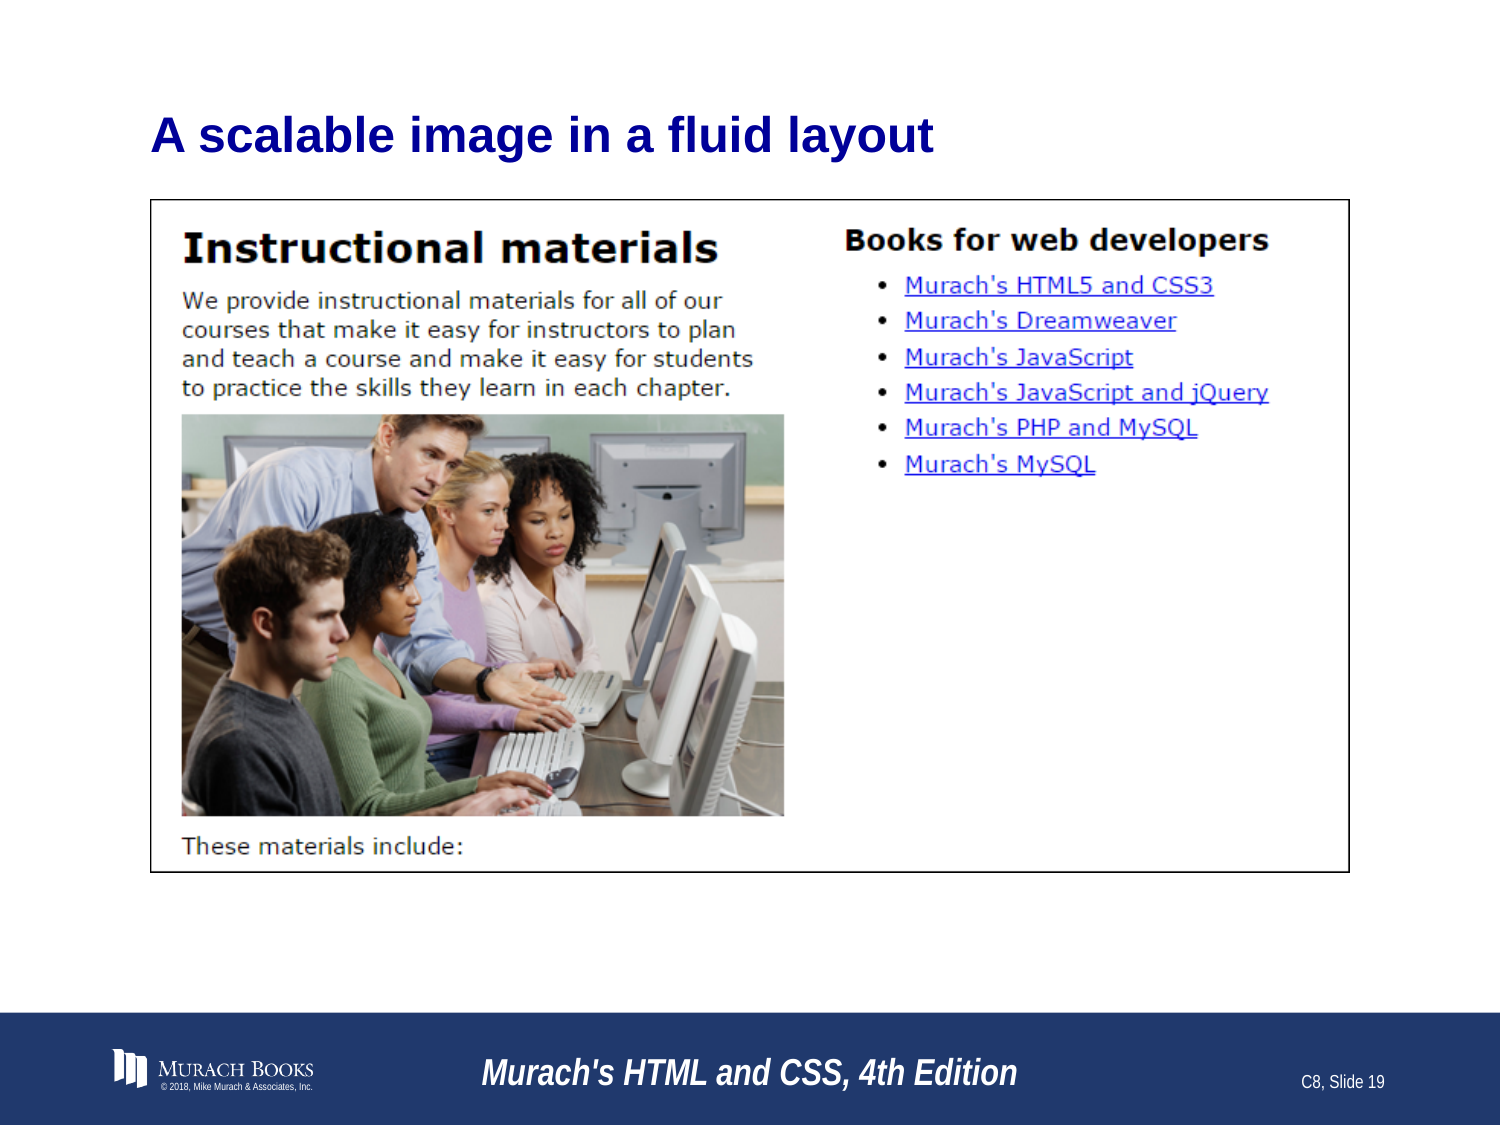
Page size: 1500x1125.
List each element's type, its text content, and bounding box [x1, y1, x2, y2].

slide_number C8, Slide 19 [1087, 1025, 1400, 1100]
slide_number Murach's HTML and CSS, 4th Edition [463, 1025, 1050, 1100]
title A scalable image in a fluid layout [150, 102, 1350, 164]
footer © 2018, Mike Murach & Associates, Inc. [12, 1025, 463, 1100]
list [149, 199, 1351, 873]
